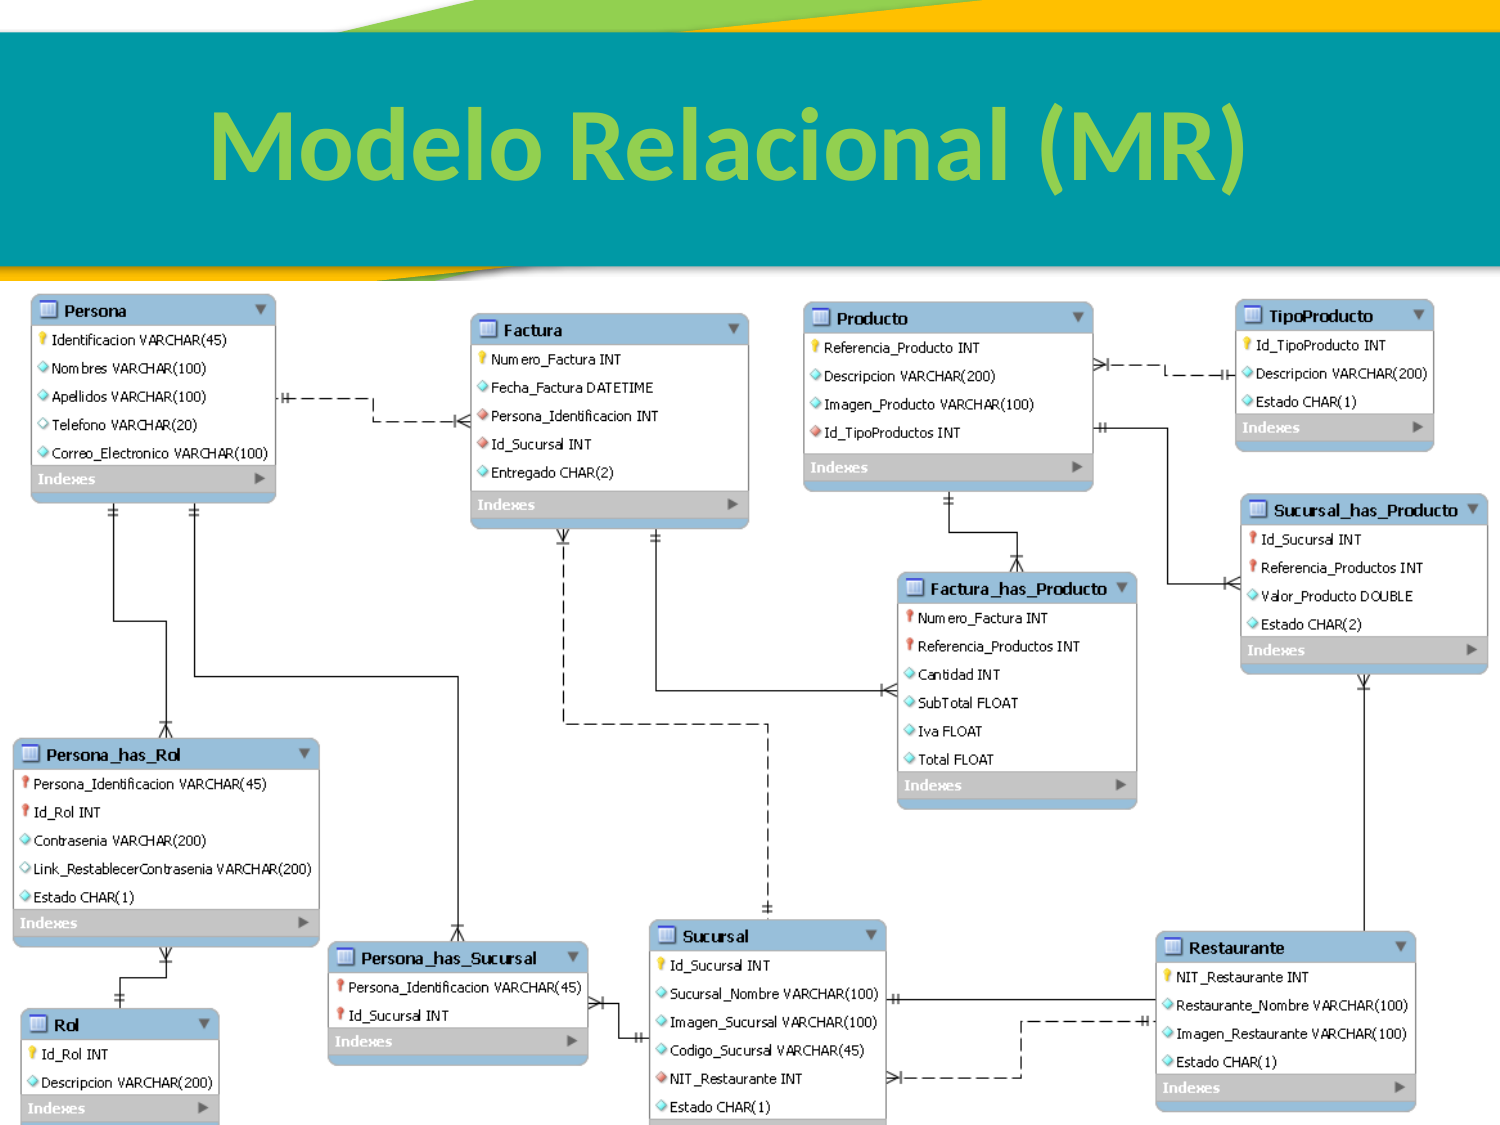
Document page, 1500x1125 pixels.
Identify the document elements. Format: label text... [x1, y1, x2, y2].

picture [0, 281, 1500, 1125]
text_box Modelo Relacional (MR) [182, 70, 1276, 208]
